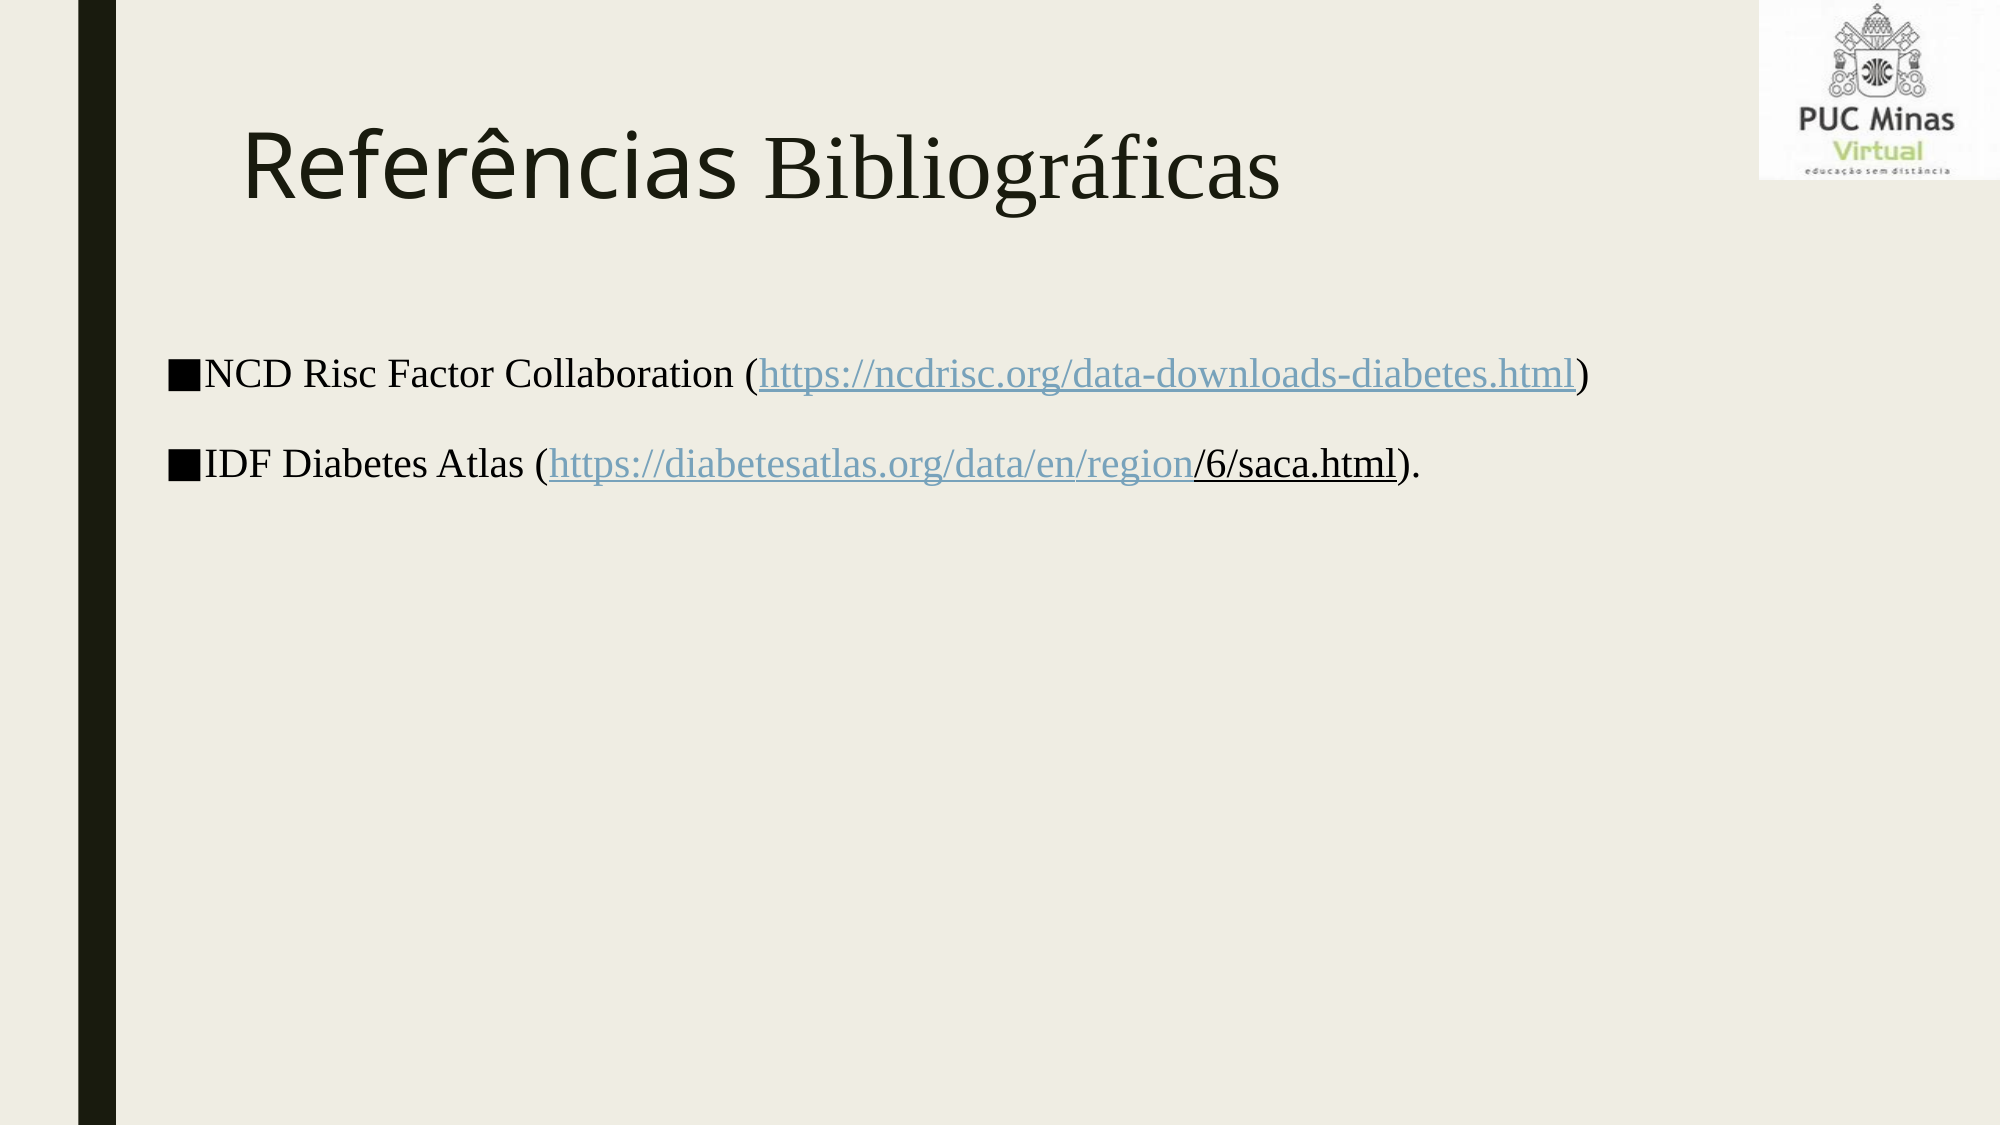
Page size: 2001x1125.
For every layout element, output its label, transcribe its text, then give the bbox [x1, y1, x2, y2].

picture [1759, 0, 2000, 181]
title Referências Bibliográficas [225, 112, 1800, 322]
list NCD Risc Factor Collaboration (https://ncdrisc.org/data-downloads-diabetes.html) IDF Diabetes Atlas (https://diabetesatlas.org/data/en/region/6/saca.html). [149, 322, 1850, 950]
